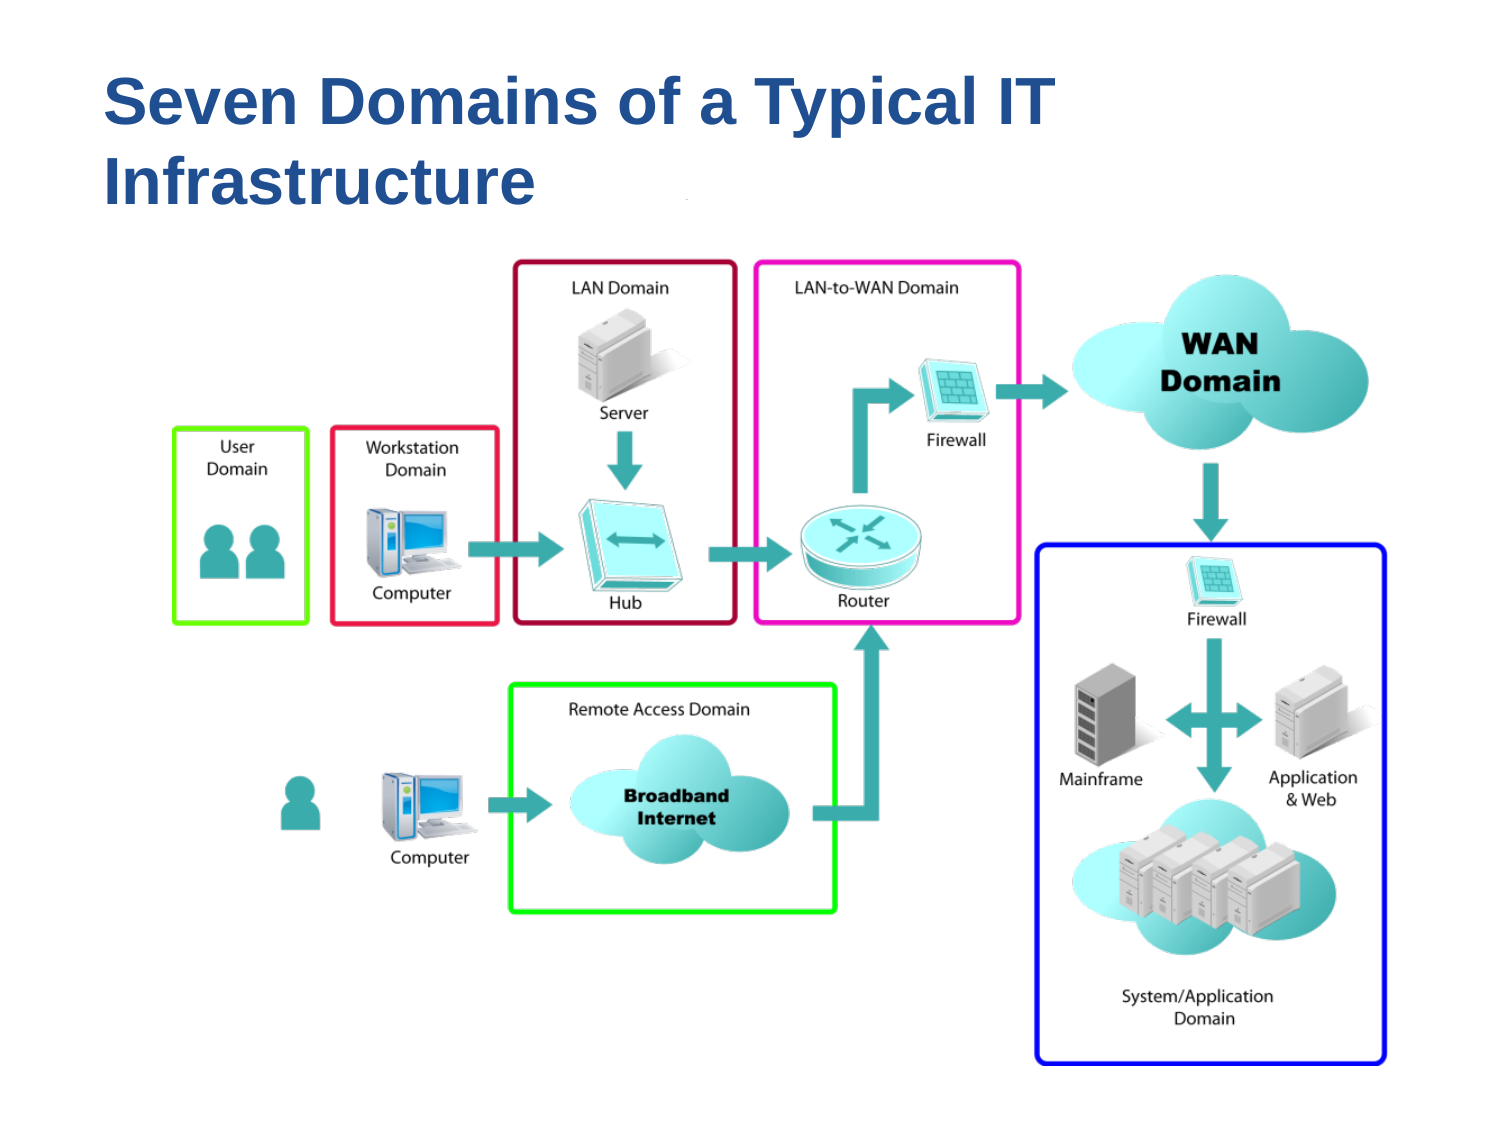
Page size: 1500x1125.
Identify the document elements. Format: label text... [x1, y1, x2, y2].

title Seven Domains of a Typical IT Infrastructure [88, 49, 1451, 213]
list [171, 199, 1388, 1066]
